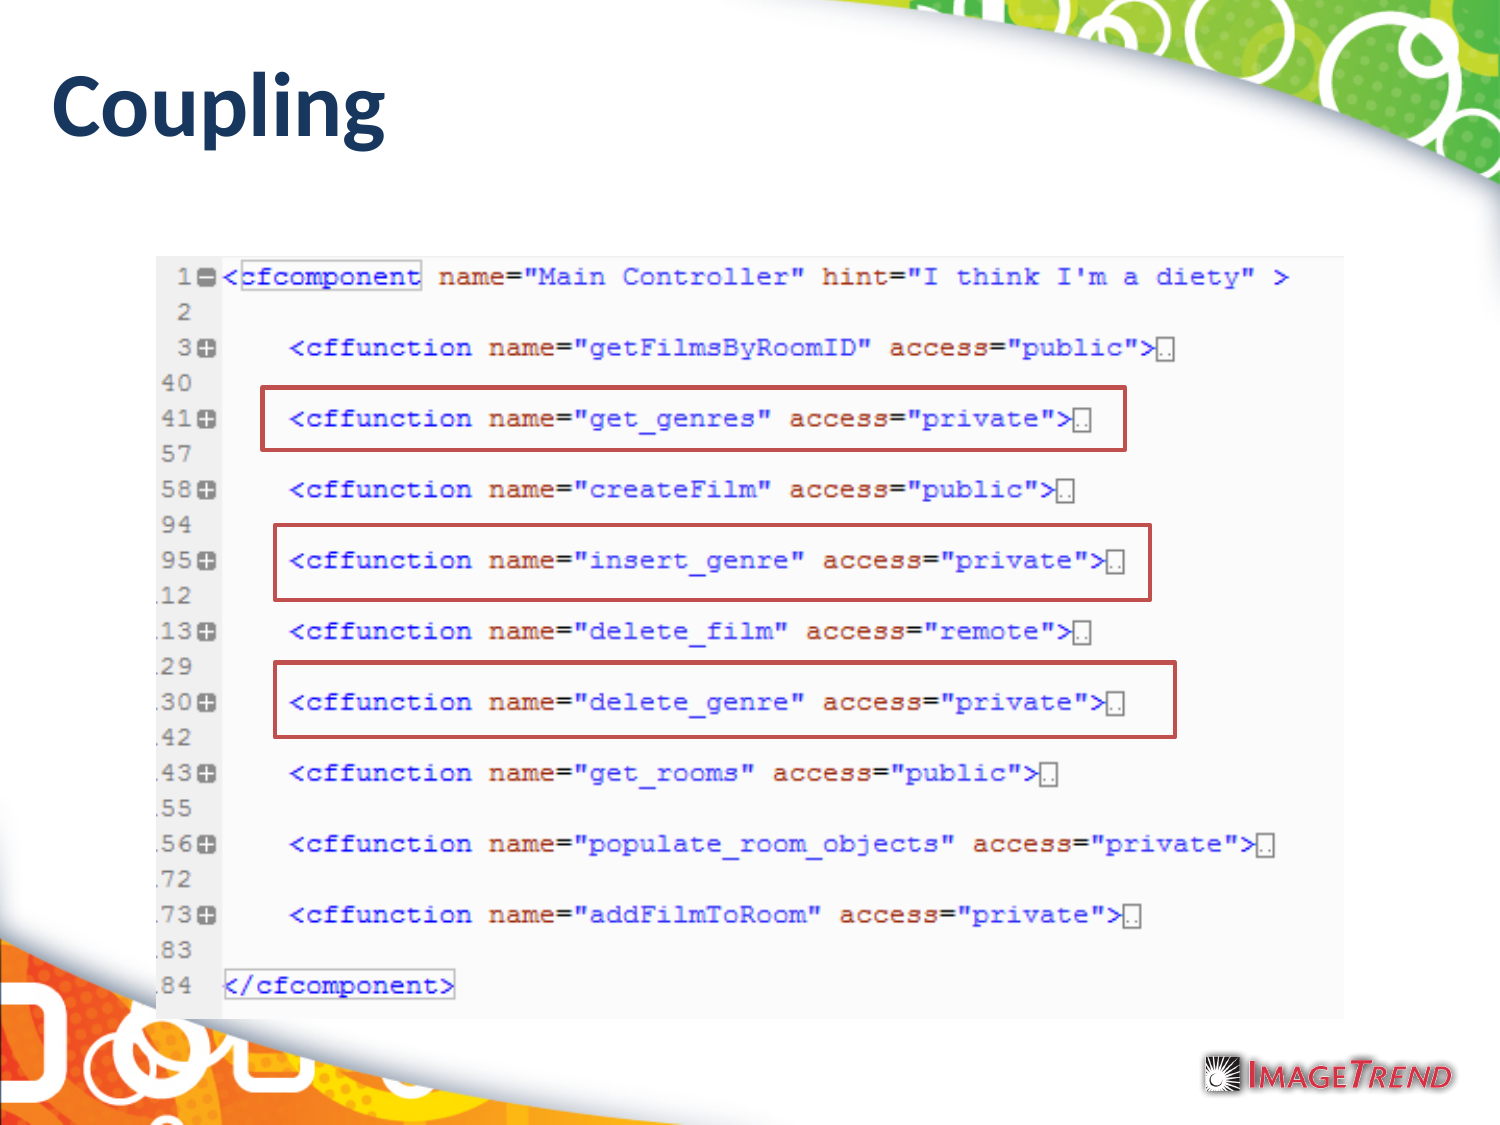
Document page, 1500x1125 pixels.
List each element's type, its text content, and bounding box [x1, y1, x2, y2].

picture [0, 0, 1500, 1125]
title Coupling [37, 0, 1463, 200]
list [155, 255, 1345, 1020]
